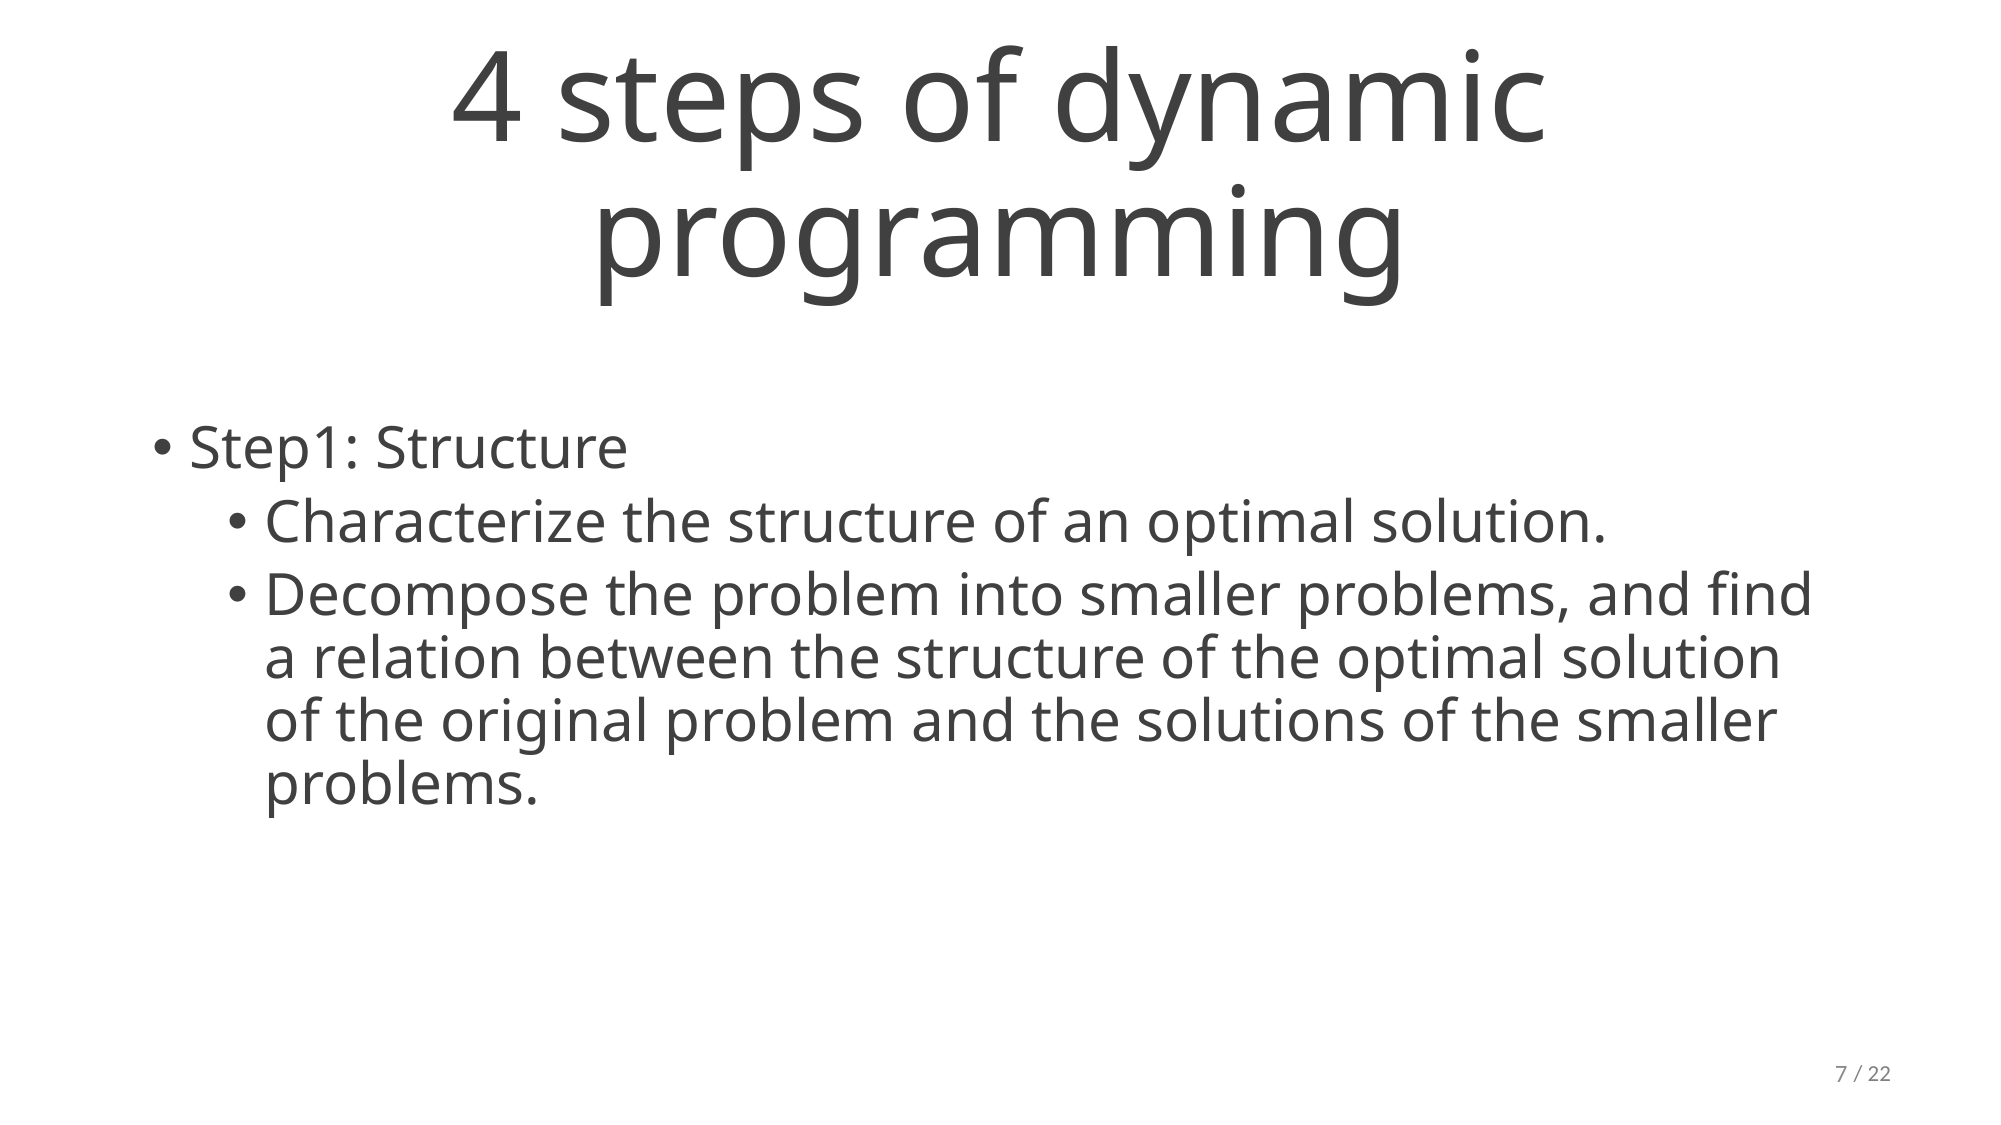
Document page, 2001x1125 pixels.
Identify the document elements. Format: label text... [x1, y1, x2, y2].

slide_number 7 [1412, 1042, 1863, 1103]
title 4 steps of dynamic programming [131, 54, 1869, 284]
list Step1: Structure Characterize the structure of an optimal solution. Decompose the problem into smaller problems, and find a relation between the structure of the optimal solution of the original problem and the solutions of the smaller problems. [131, 405, 1869, 1125]
